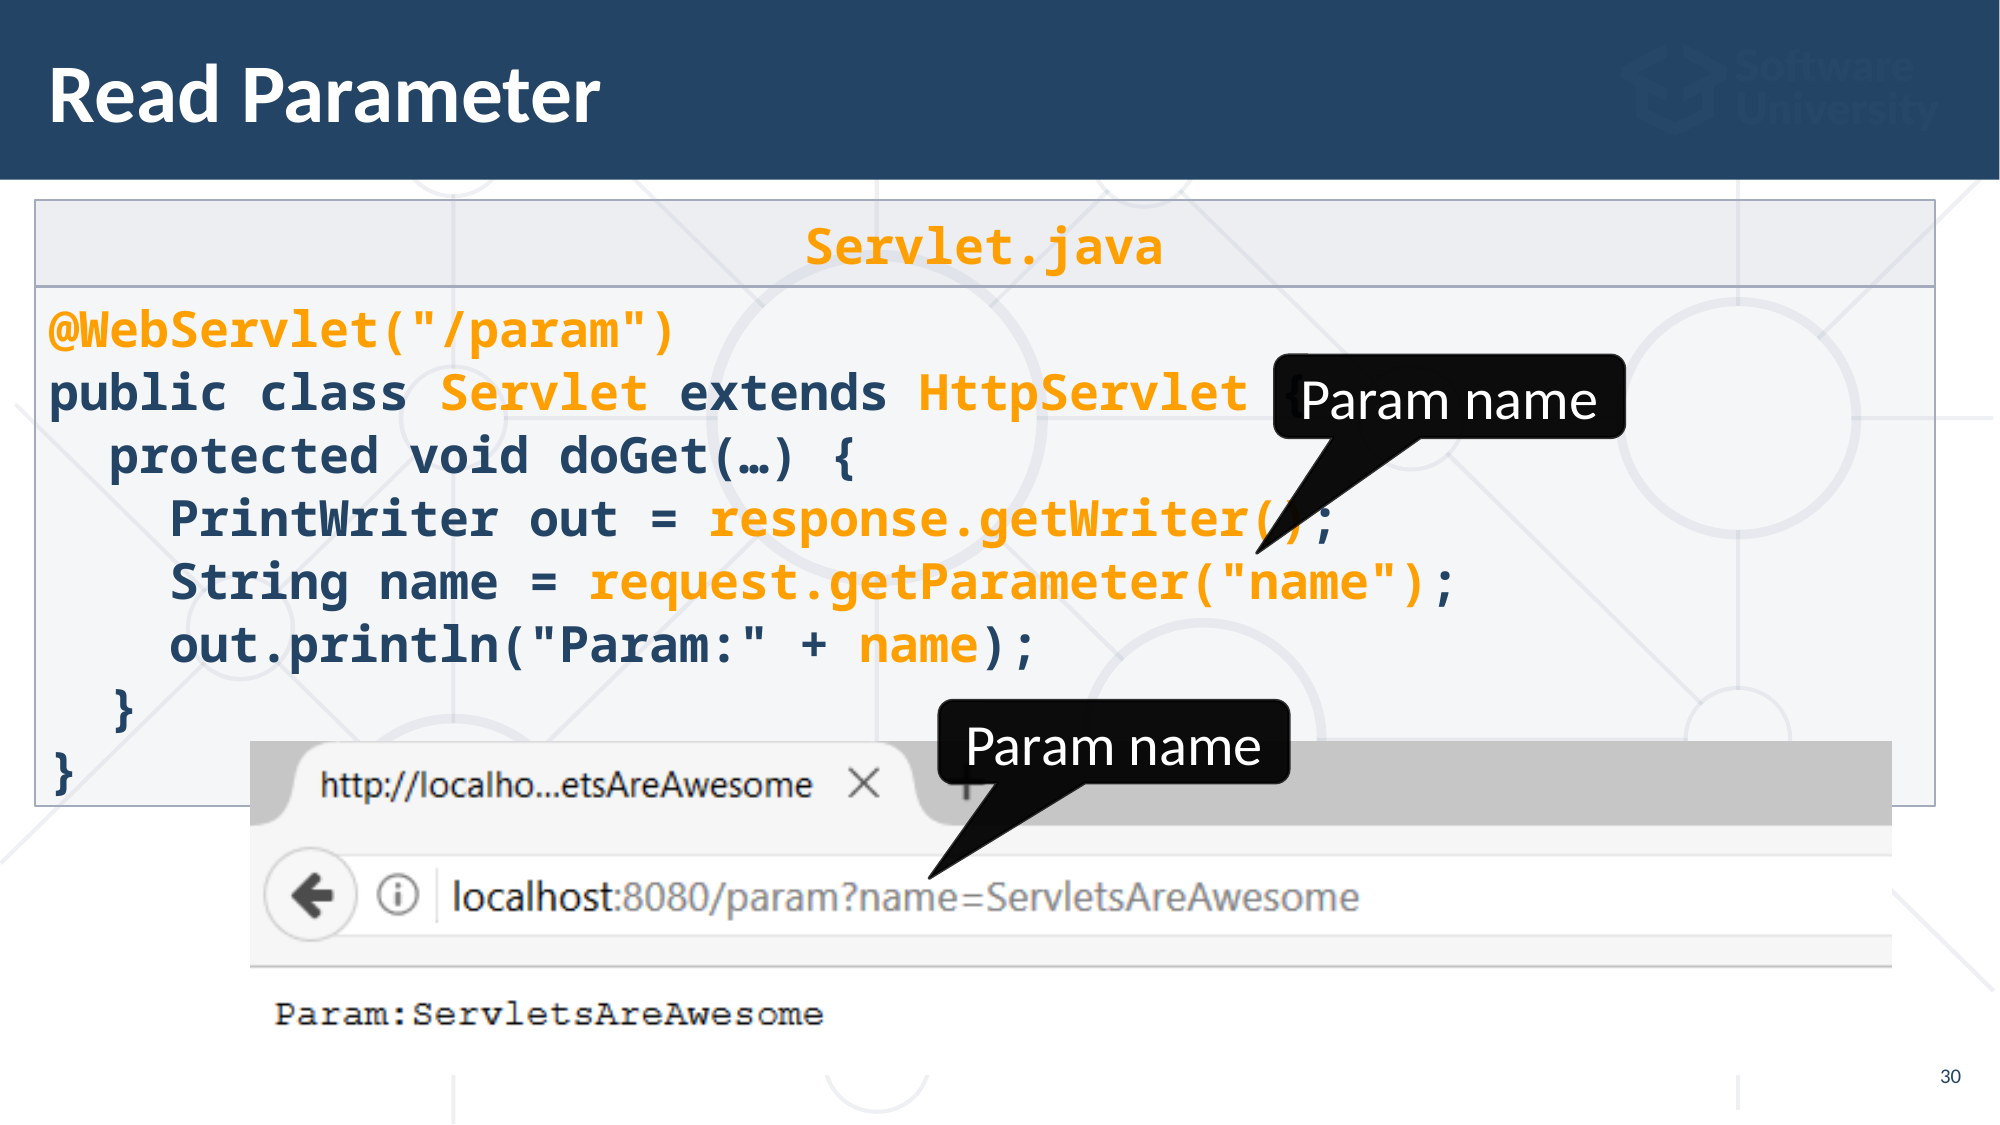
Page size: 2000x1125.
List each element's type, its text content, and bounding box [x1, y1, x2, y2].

text_box Servlet.java [34, 199, 1935, 287]
picture [250, 741, 1893, 1075]
text_box Param name [936, 698, 1292, 739]
text_box Param name [1254, 352, 1627, 555]
text_box Read Parameter [31, 16, 1591, 162]
text_box <number> [1896, 1049, 1968, 1100]
text_box @WebServlet("/param") public class Servlet extends HttpServlet { protected void doGet(…) { PrintWriter out = response.getWriter(); String name = request.getParameter("name"); out.println("Param:" + name); } } [34, 287, 1935, 806]
